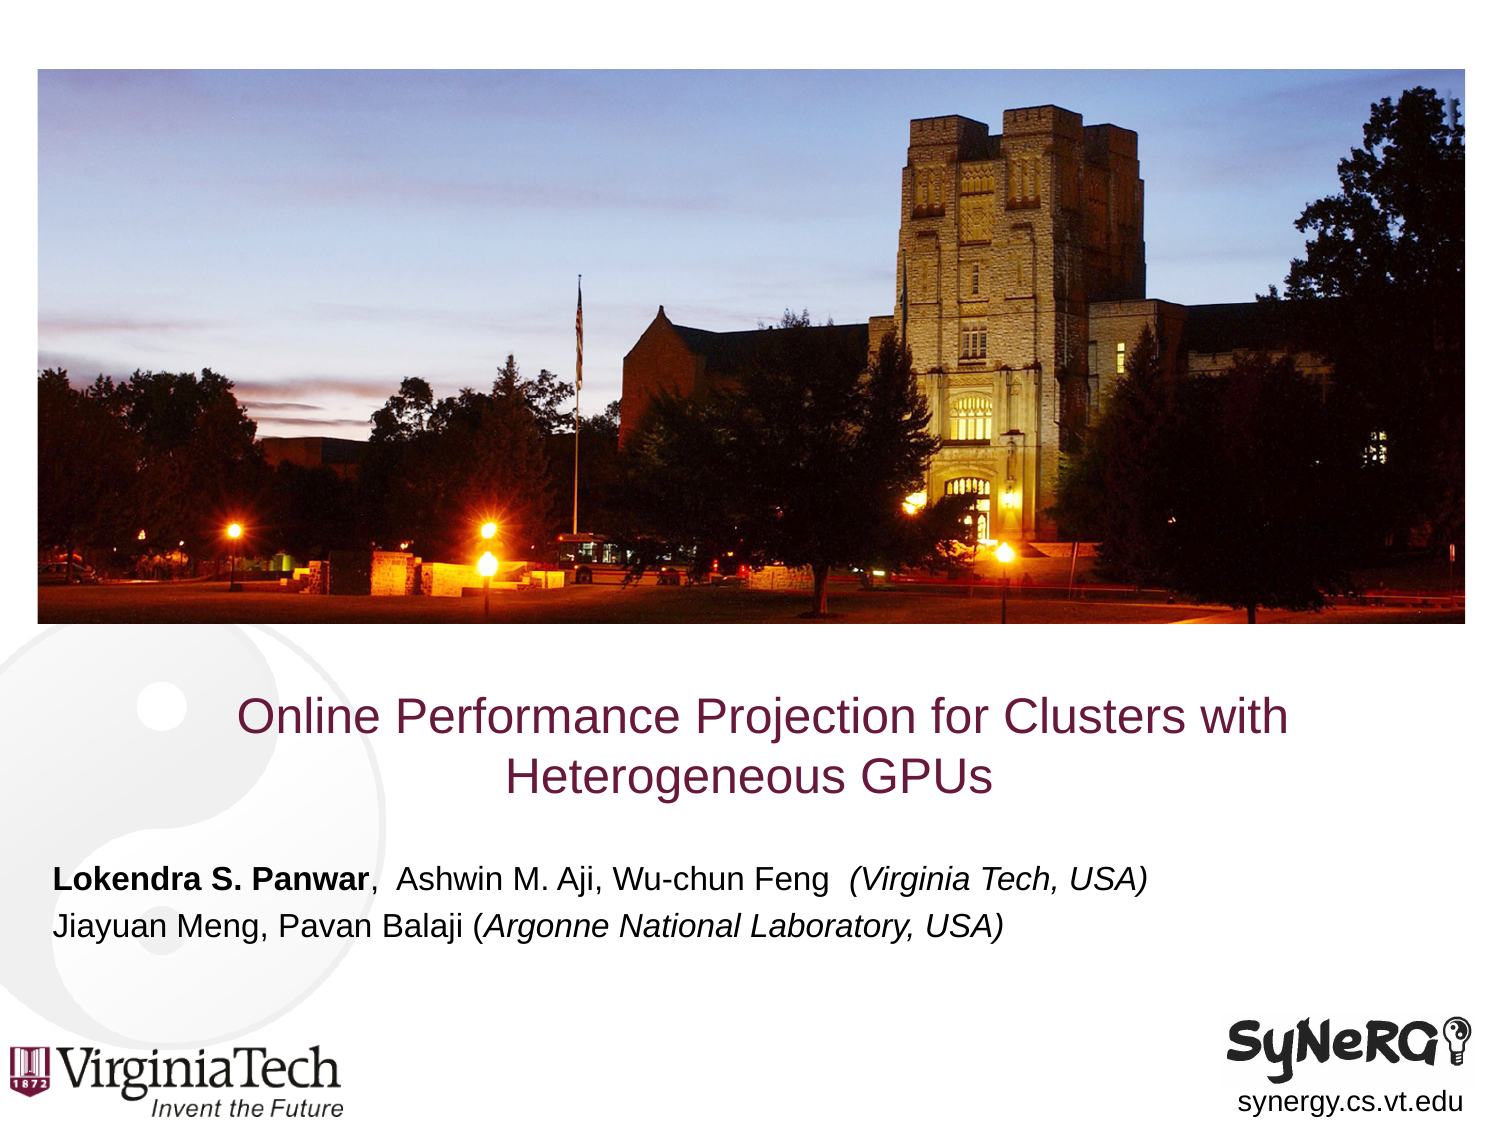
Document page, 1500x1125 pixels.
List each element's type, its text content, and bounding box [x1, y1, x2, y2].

picture [37, 59, 1466, 624]
picture [1220, 1012, 1475, 1088]
picture [0, 1035, 350, 1125]
title Online Performance Projection for Clusters with Heterogeneous GPUs [74, 649, 1438, 838]
subtitle Lokendra S. Panwar, Ashwin M. Aji, Wu-chun Feng (Virginia Tech, USA) Jiayuan Meng, Pavan Balaji (Argonne National Laboratory, USA) [37, 849, 1476, 1001]
